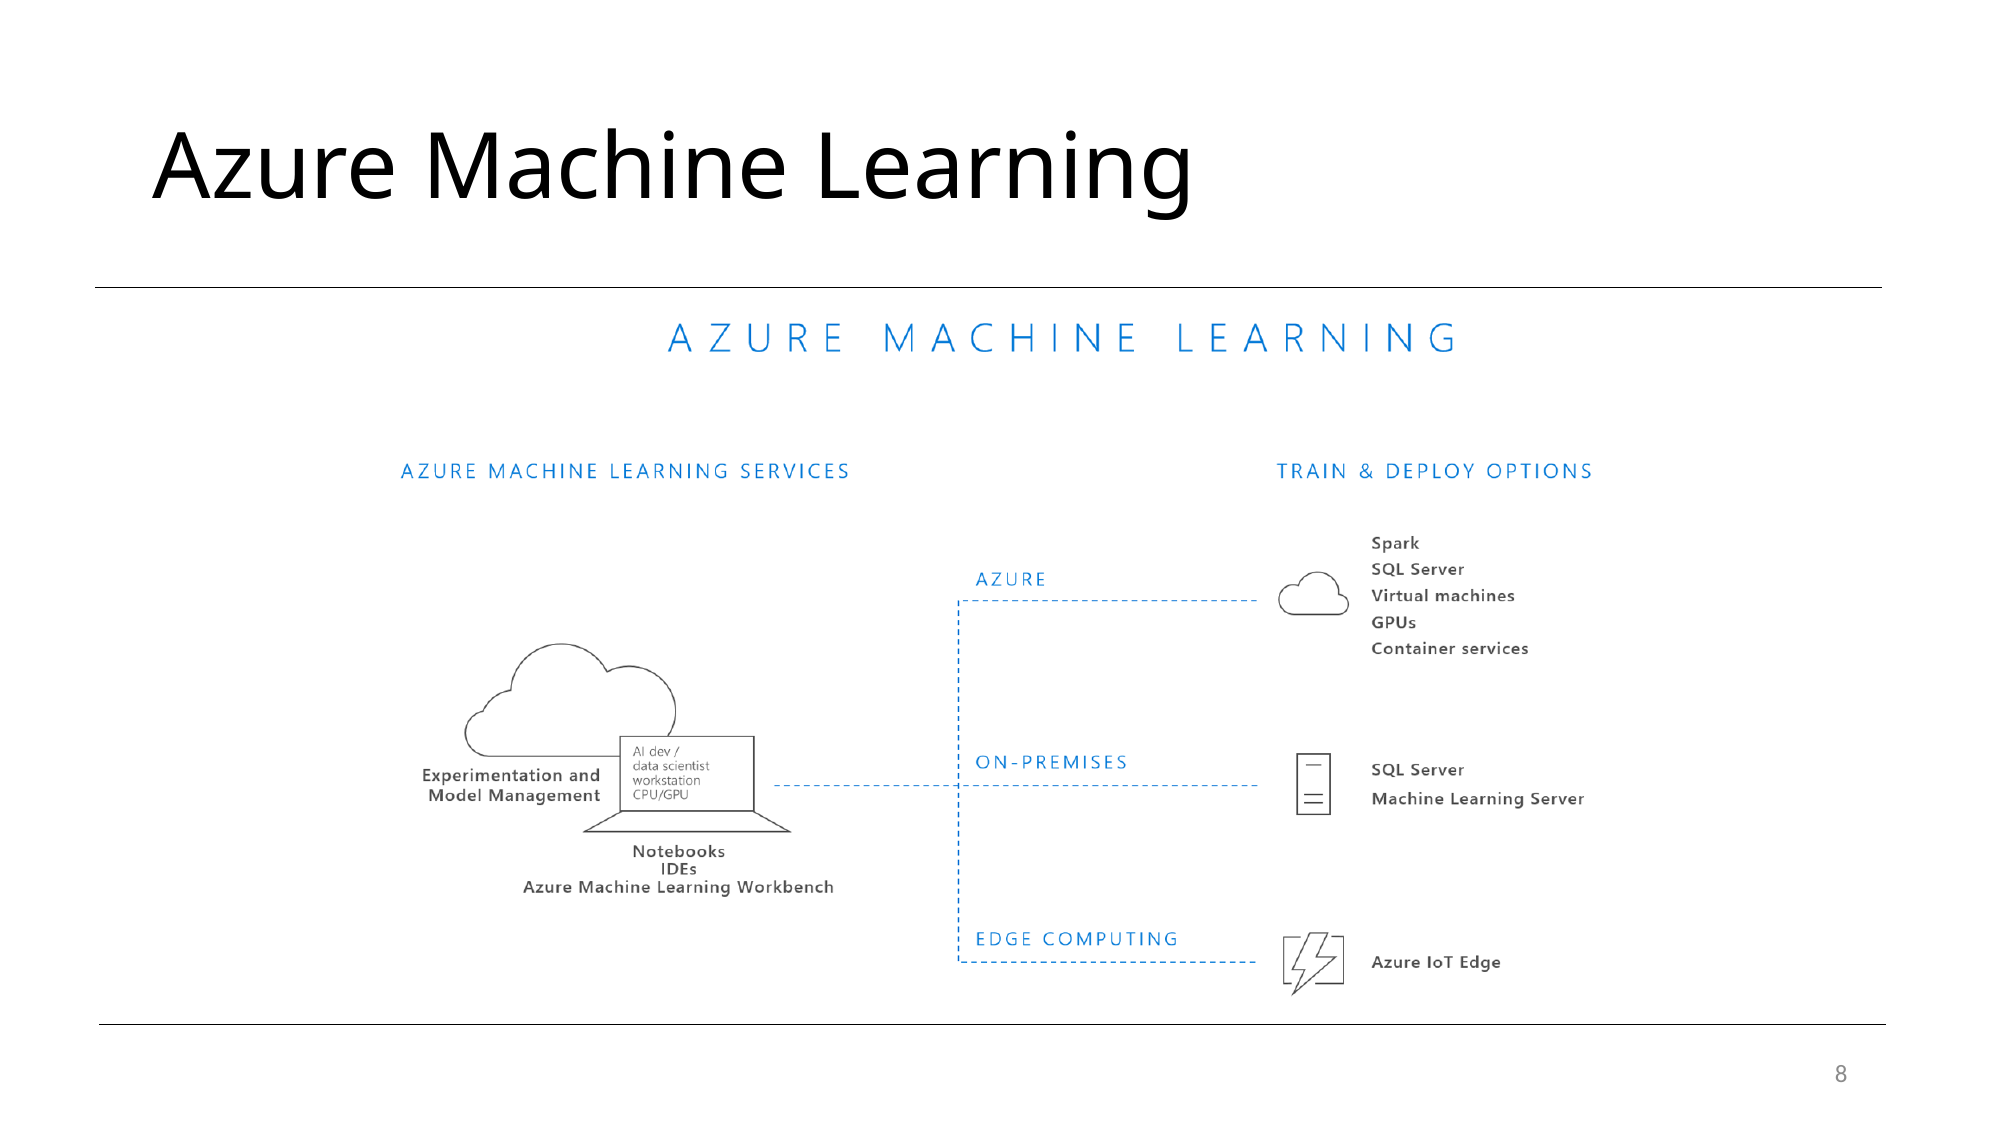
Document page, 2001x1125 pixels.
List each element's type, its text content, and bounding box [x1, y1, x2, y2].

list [384, 299, 1616, 1014]
title Azure Machine Learning [137, 59, 1863, 278]
slide_number 8 [1412, 1042, 1863, 1103]
